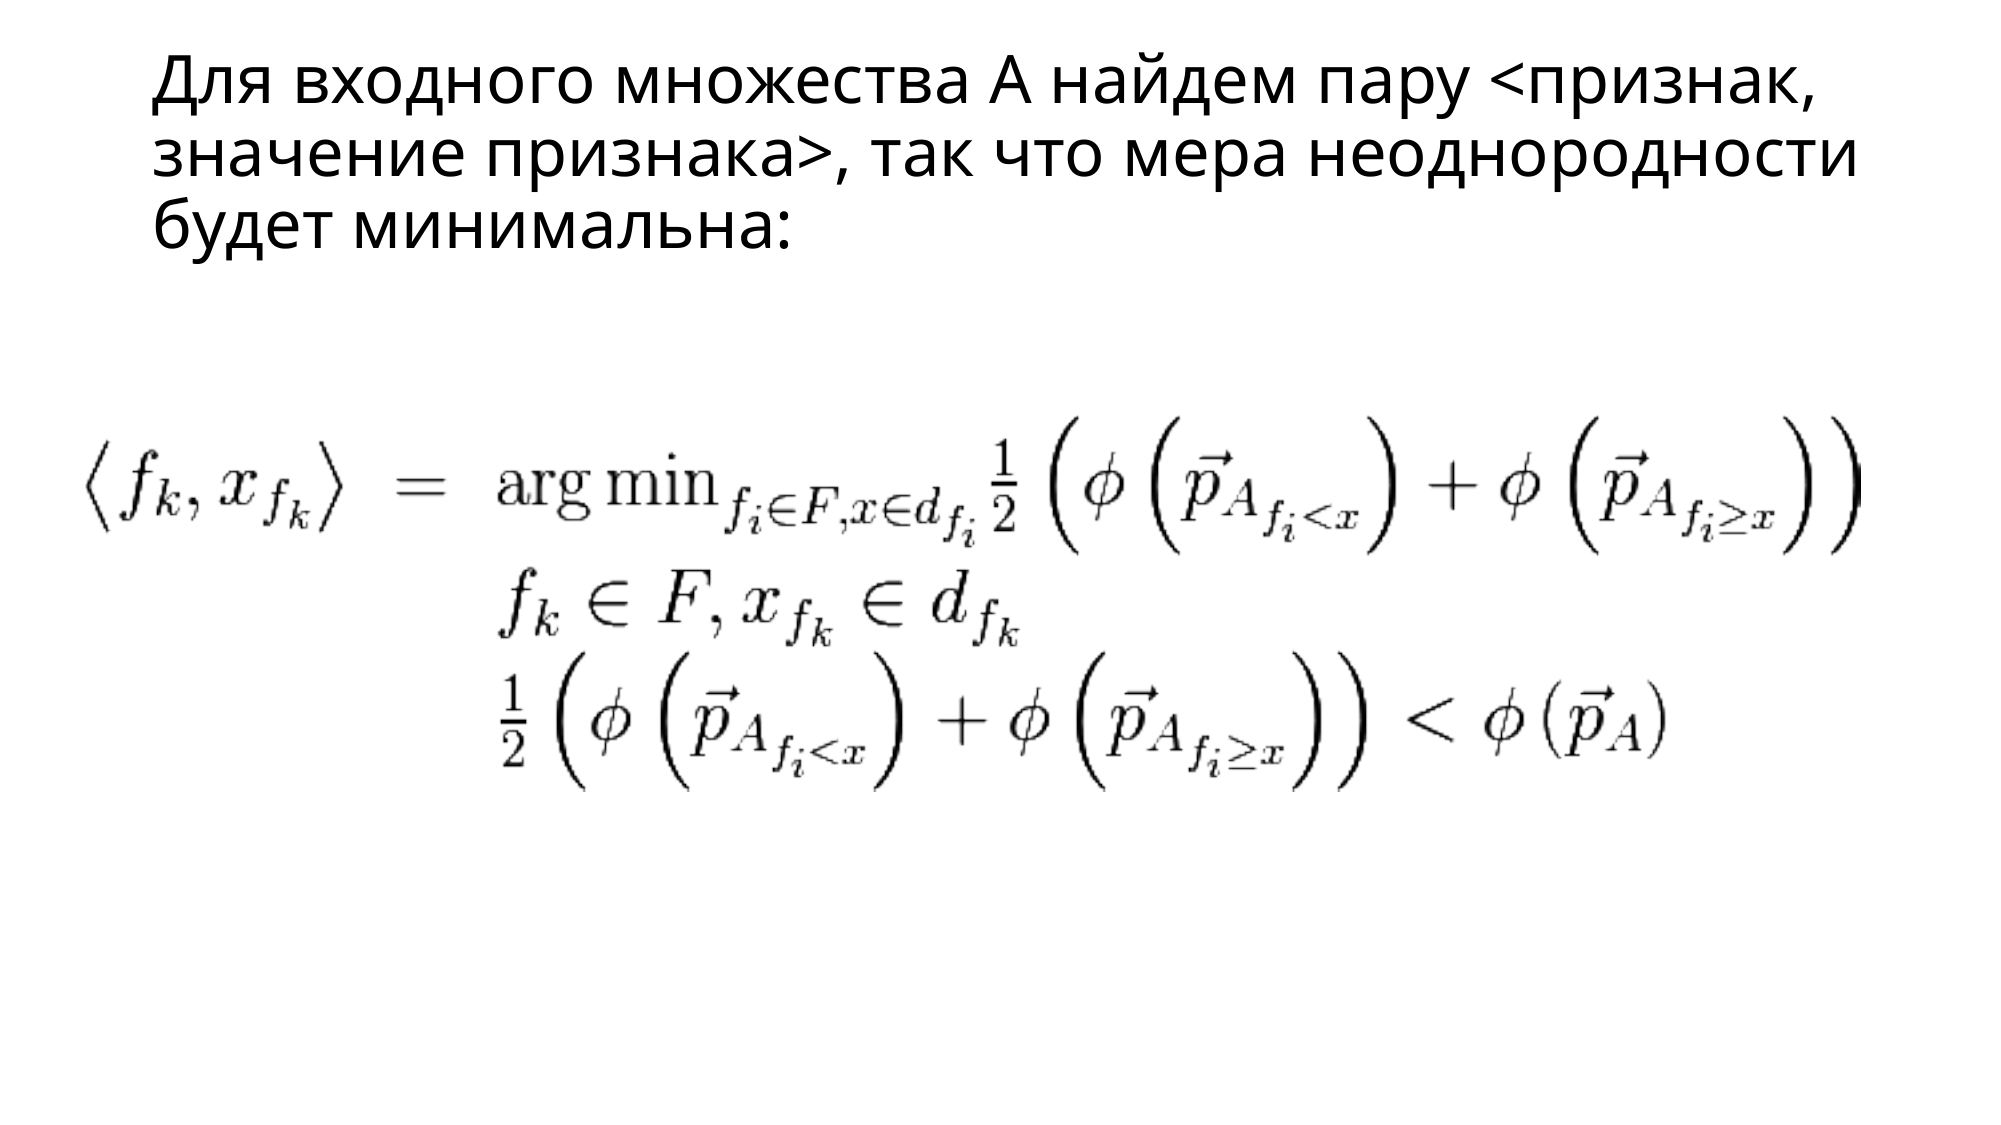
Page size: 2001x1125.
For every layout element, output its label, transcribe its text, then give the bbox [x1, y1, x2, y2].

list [85, 415, 1861, 792]
title Для входного множества A найдем пару <признак, значение признака>, так что мера неоднородности будет минимальна: [137, 38, 1925, 352]
